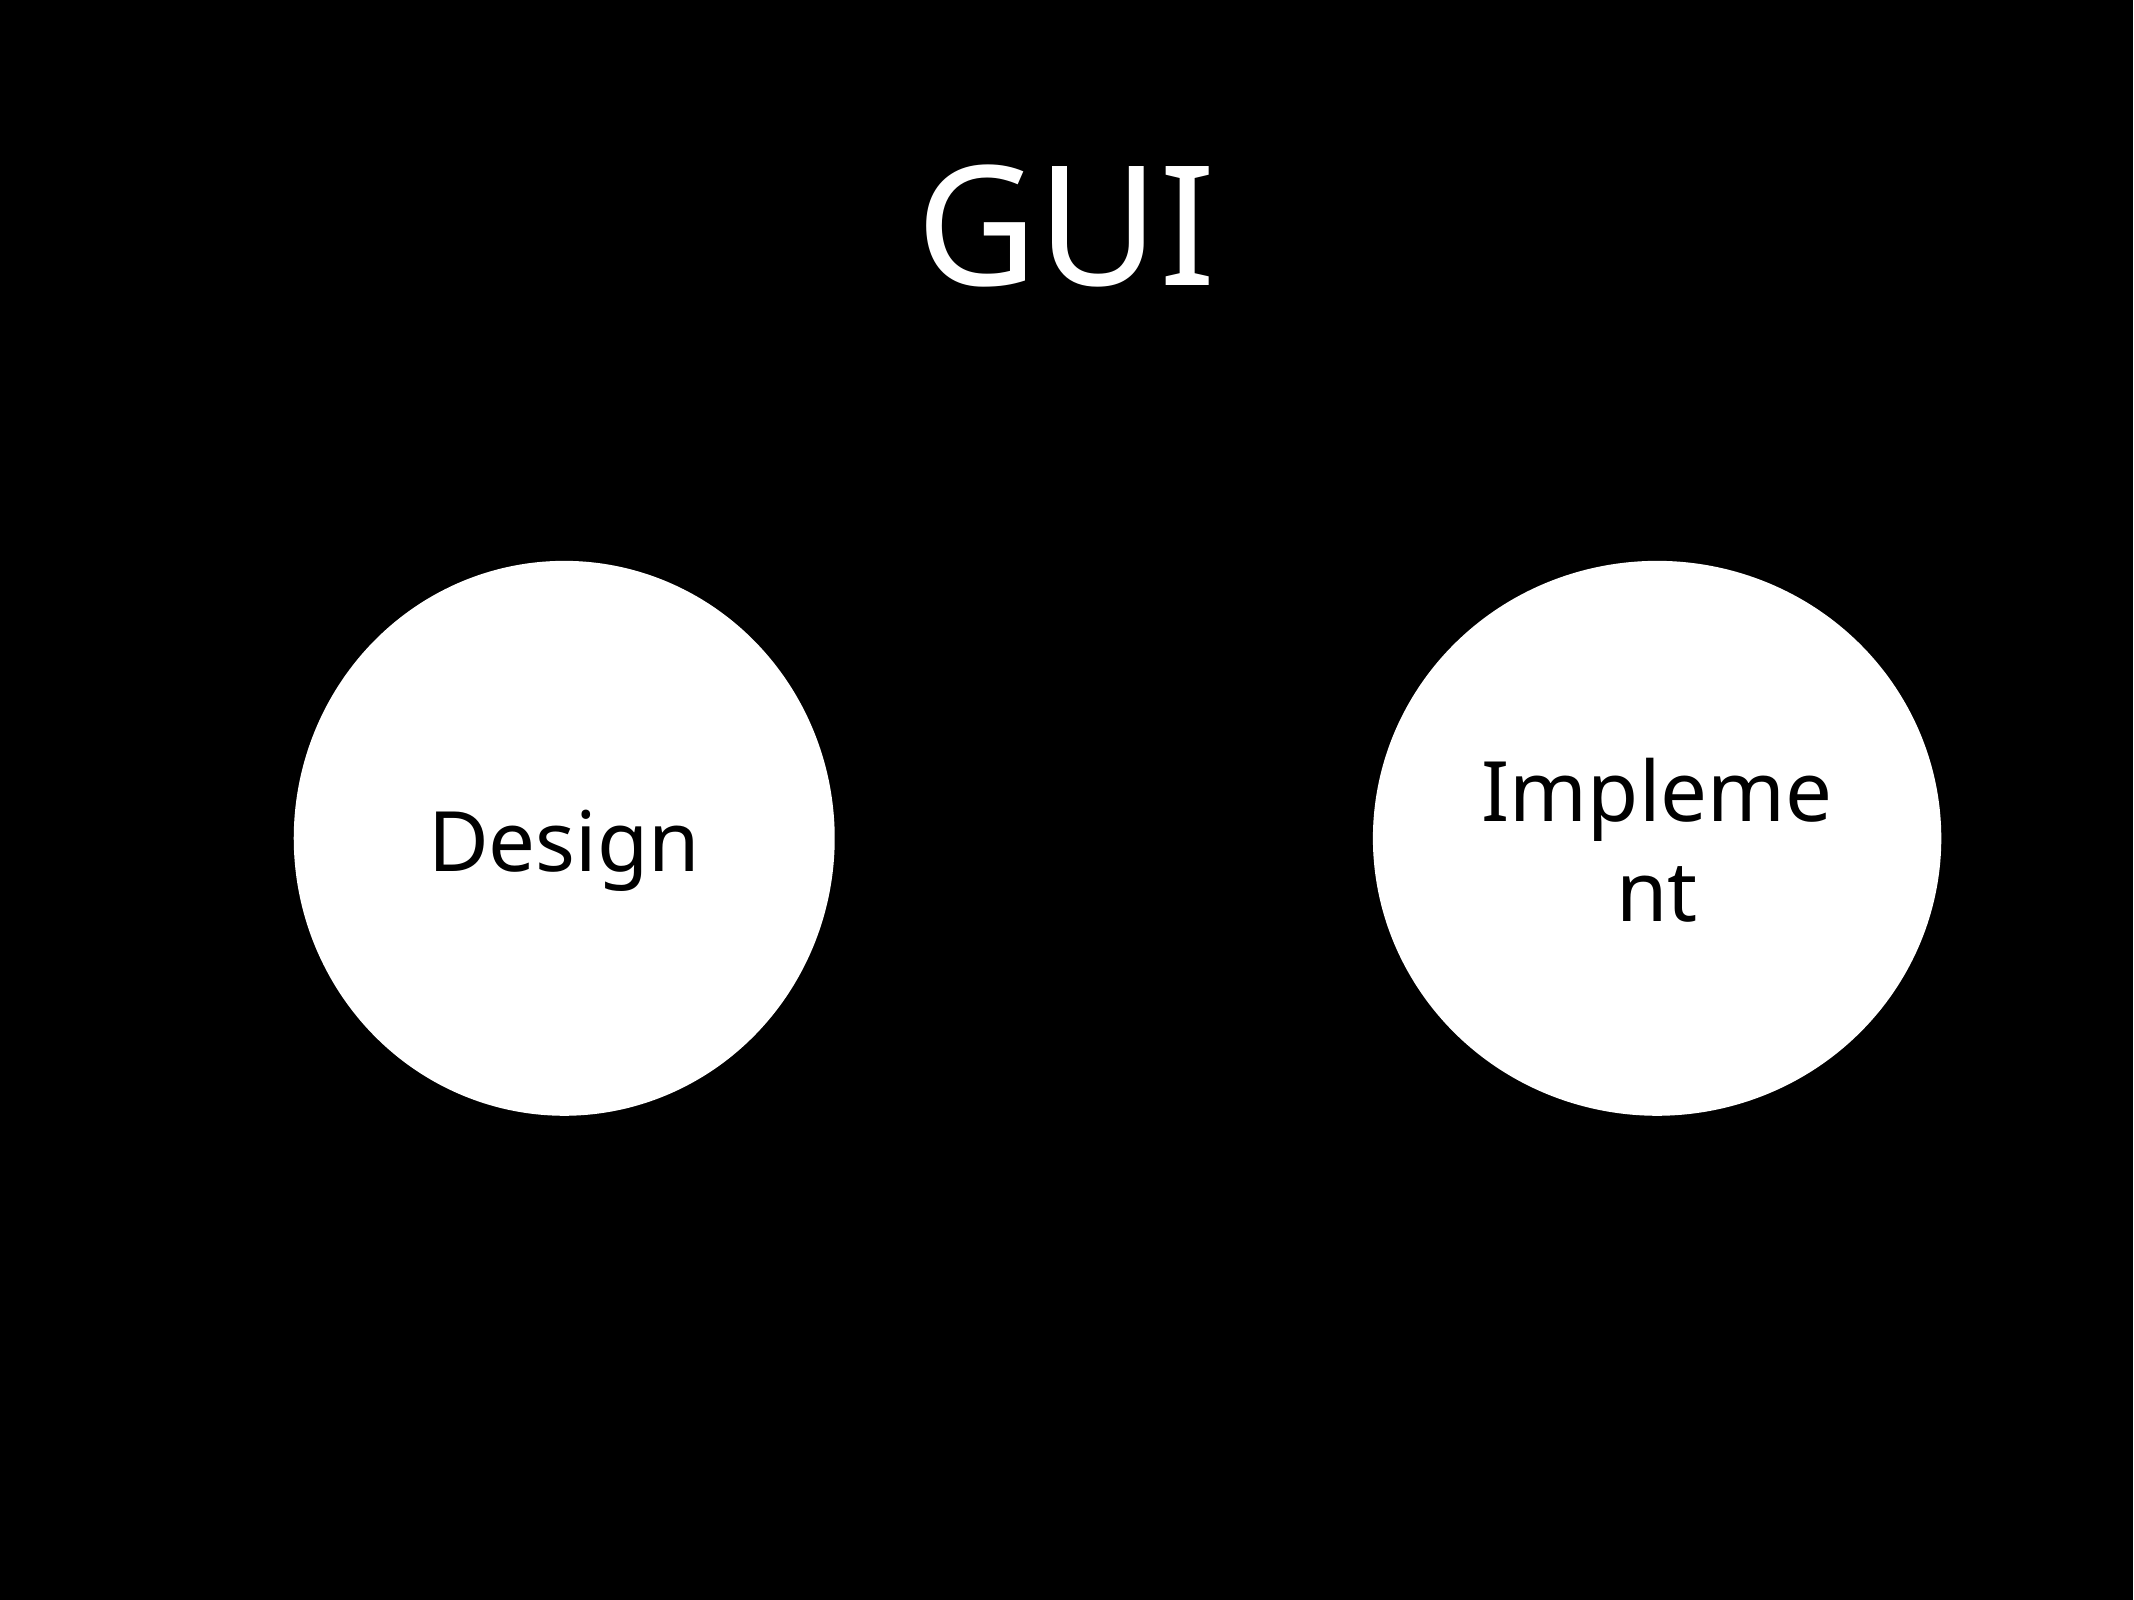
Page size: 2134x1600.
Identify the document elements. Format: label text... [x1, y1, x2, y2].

text_box Design [293, 560, 835, 1116]
text_box Implement [1372, 560, 1942, 1116]
title GUI [155, 41, 1978, 397]
